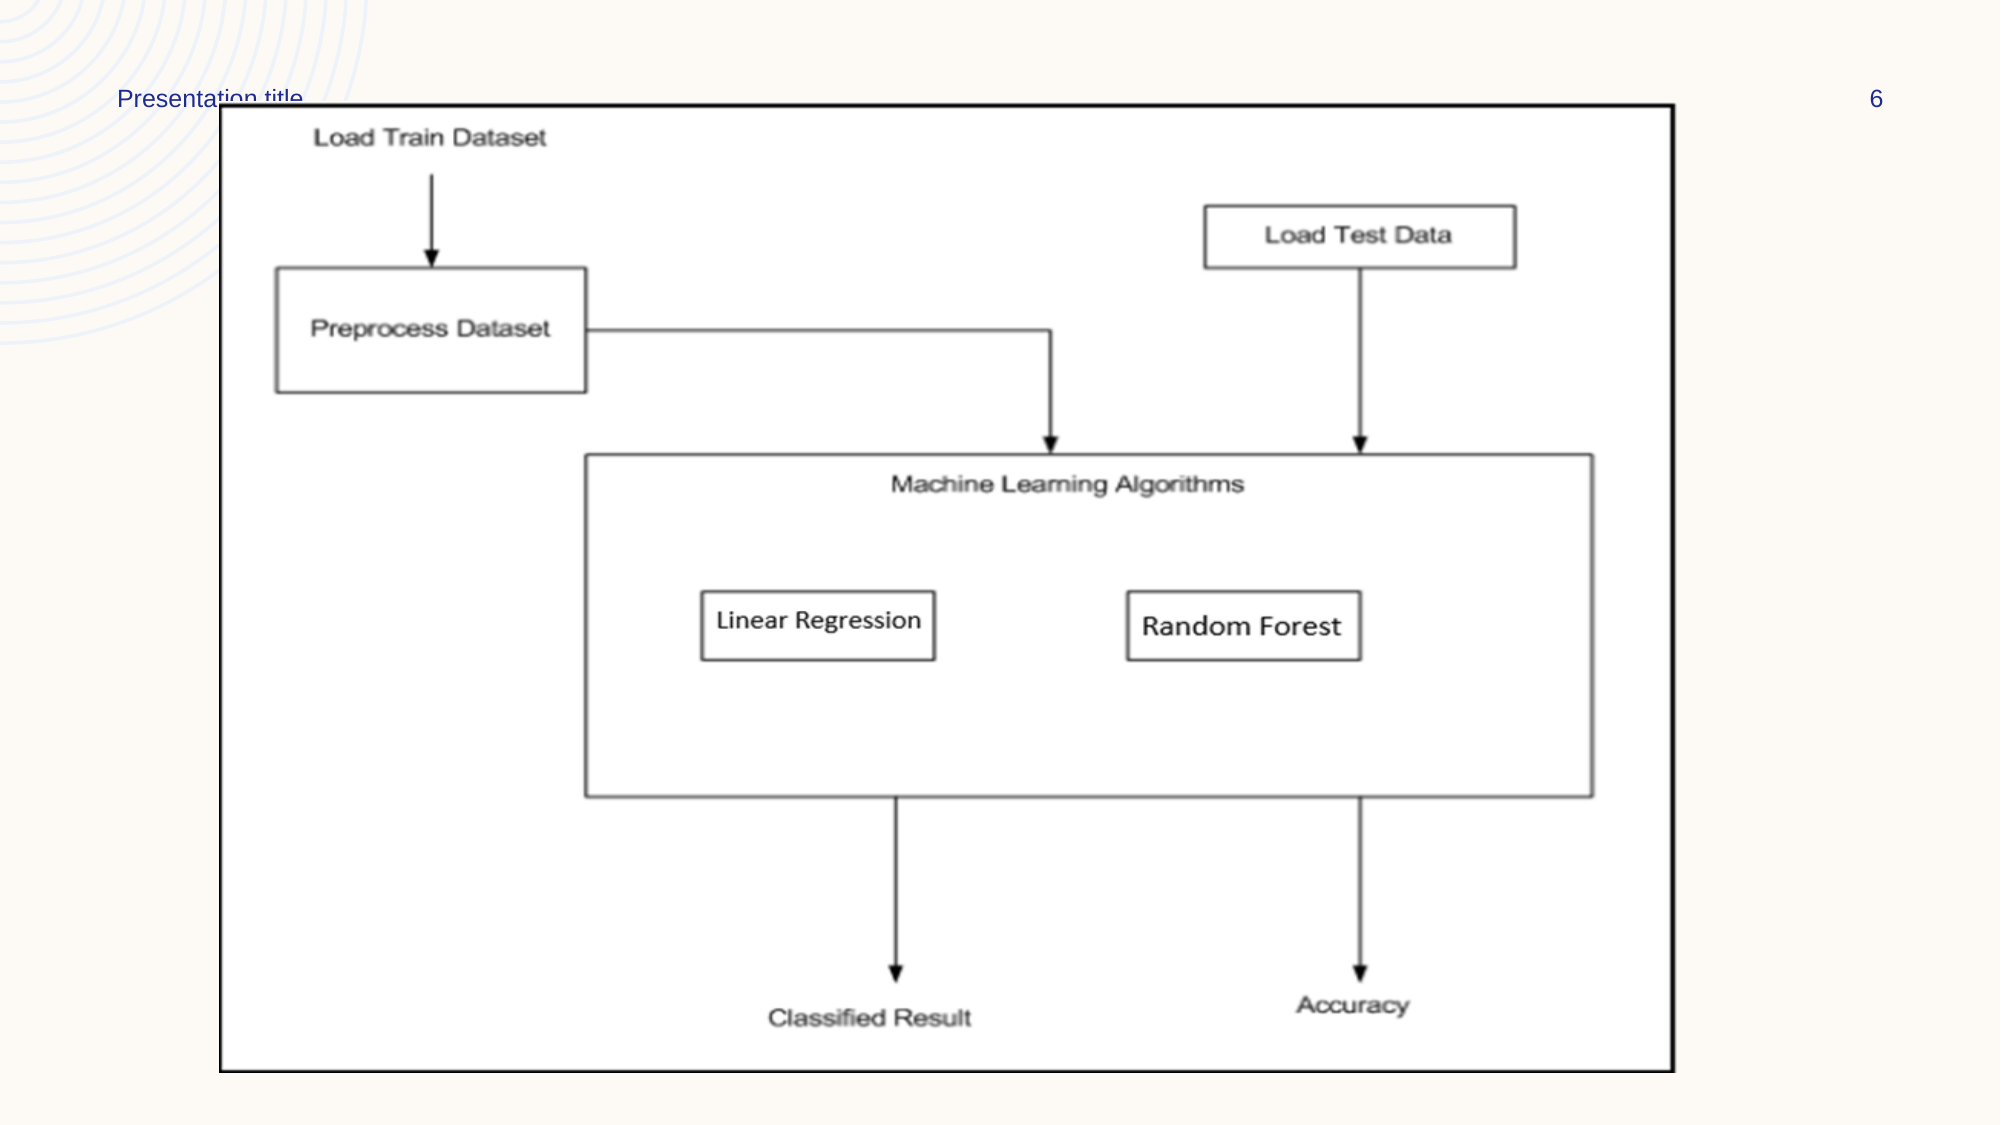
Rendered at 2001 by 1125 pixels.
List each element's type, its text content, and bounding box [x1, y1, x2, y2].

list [219, 101, 1677, 1073]
slide_number 6 [1795, 75, 1958, 120]
footer Presentation title [101, 75, 627, 120]
